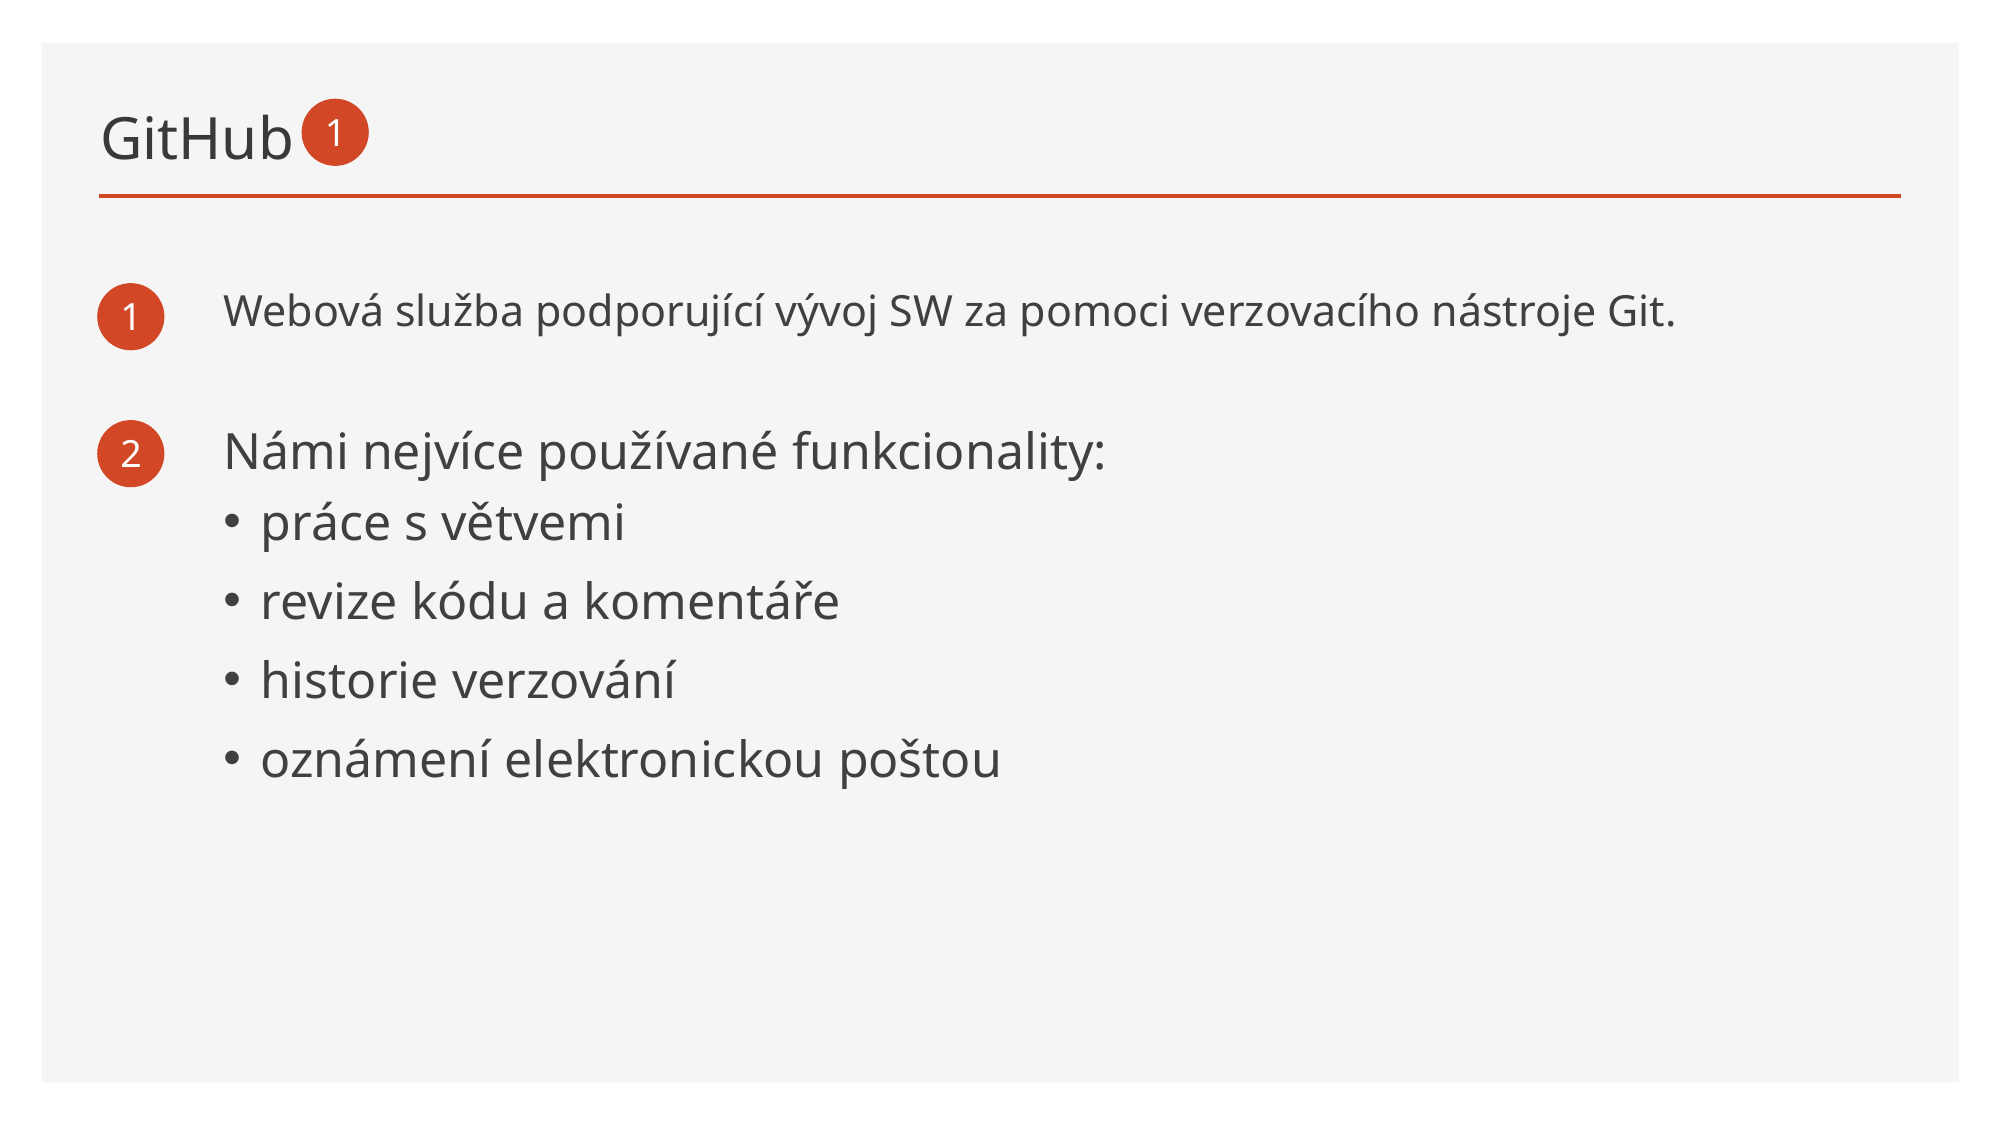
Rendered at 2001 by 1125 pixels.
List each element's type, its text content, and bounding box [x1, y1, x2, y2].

title GitHub [85, 73, 1214, 179]
text_box Námi nejvíce používané funkcionality: práce s větvemi revize kódu a komentáře historie verzování oznámení elektronickou poštou [208, 434, 1903, 992]
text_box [289, 98, 382, 166]
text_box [85, 420, 177, 488]
text_box Webová služba podporující vývoj SW za pomoci verzovacího nástroje Git. [208, 295, 1903, 367]
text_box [85, 283, 177, 351]
